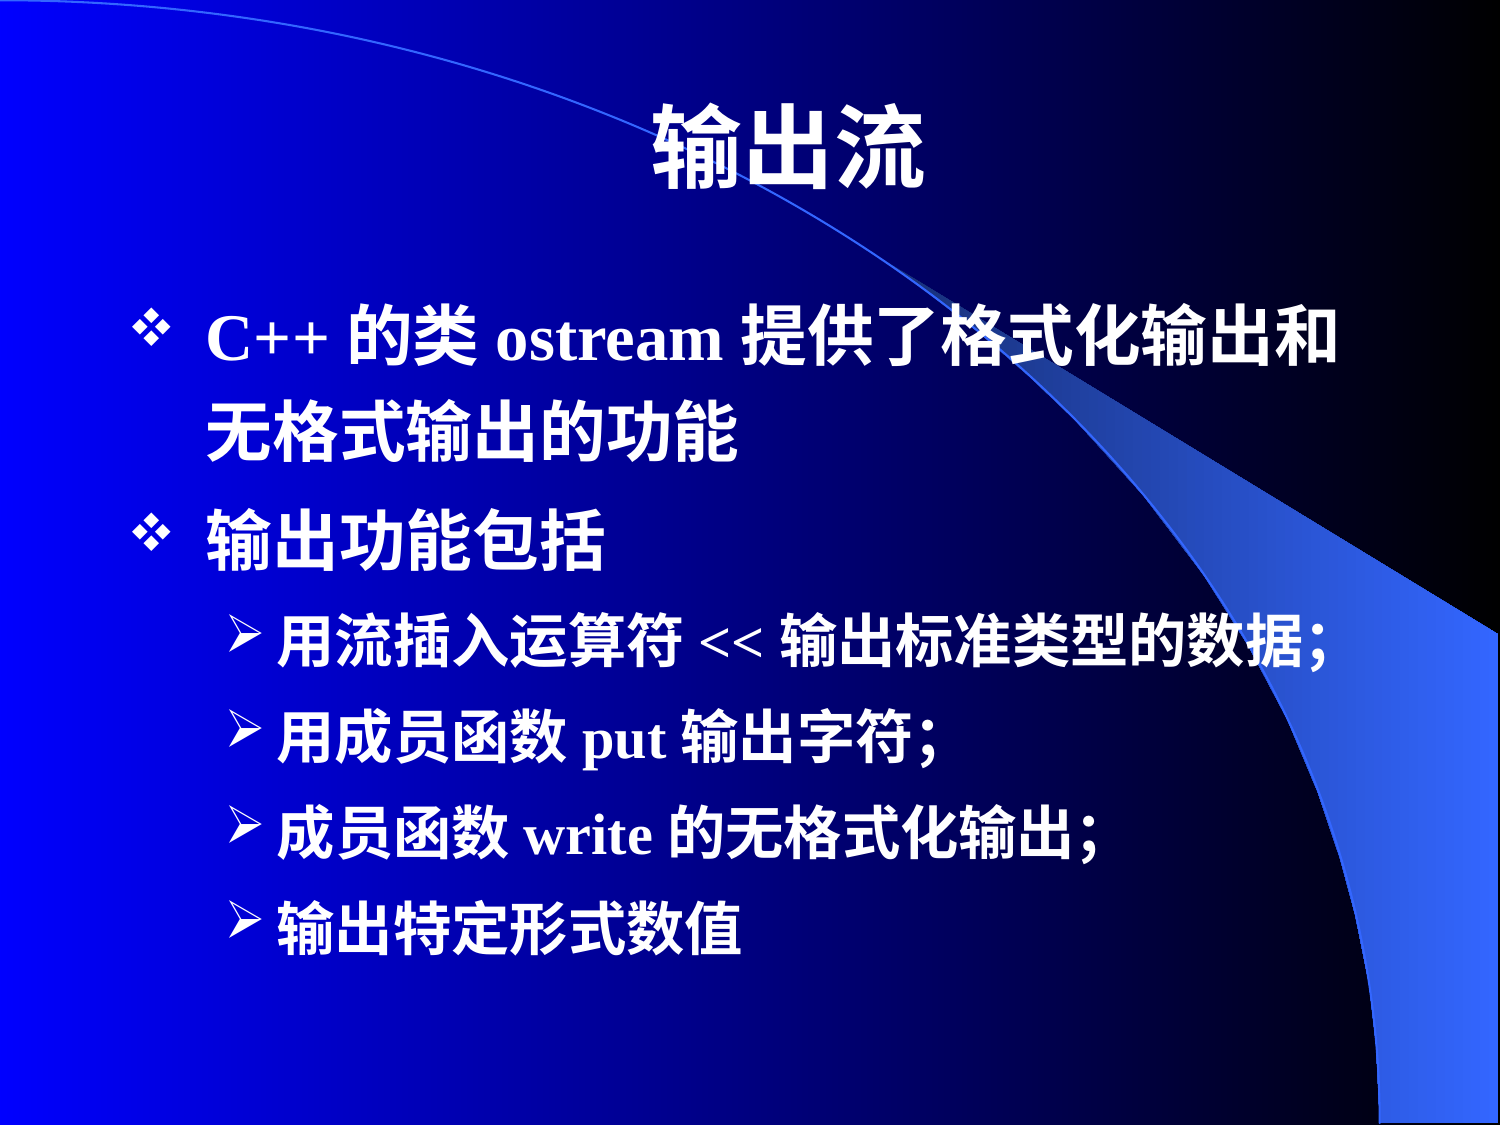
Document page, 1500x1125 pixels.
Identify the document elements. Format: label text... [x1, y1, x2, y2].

list C++的类ostream提供了格式化输出和无格式输出的功能 输出功能包括 用流插入运算符<<输出标准类型的数据； 用成员函数put输出字符； 成员函数write的无格式化输出； 输出特定形式数值 [112, 270, 1388, 1059]
title 输出流 [150, 51, 1427, 240]
